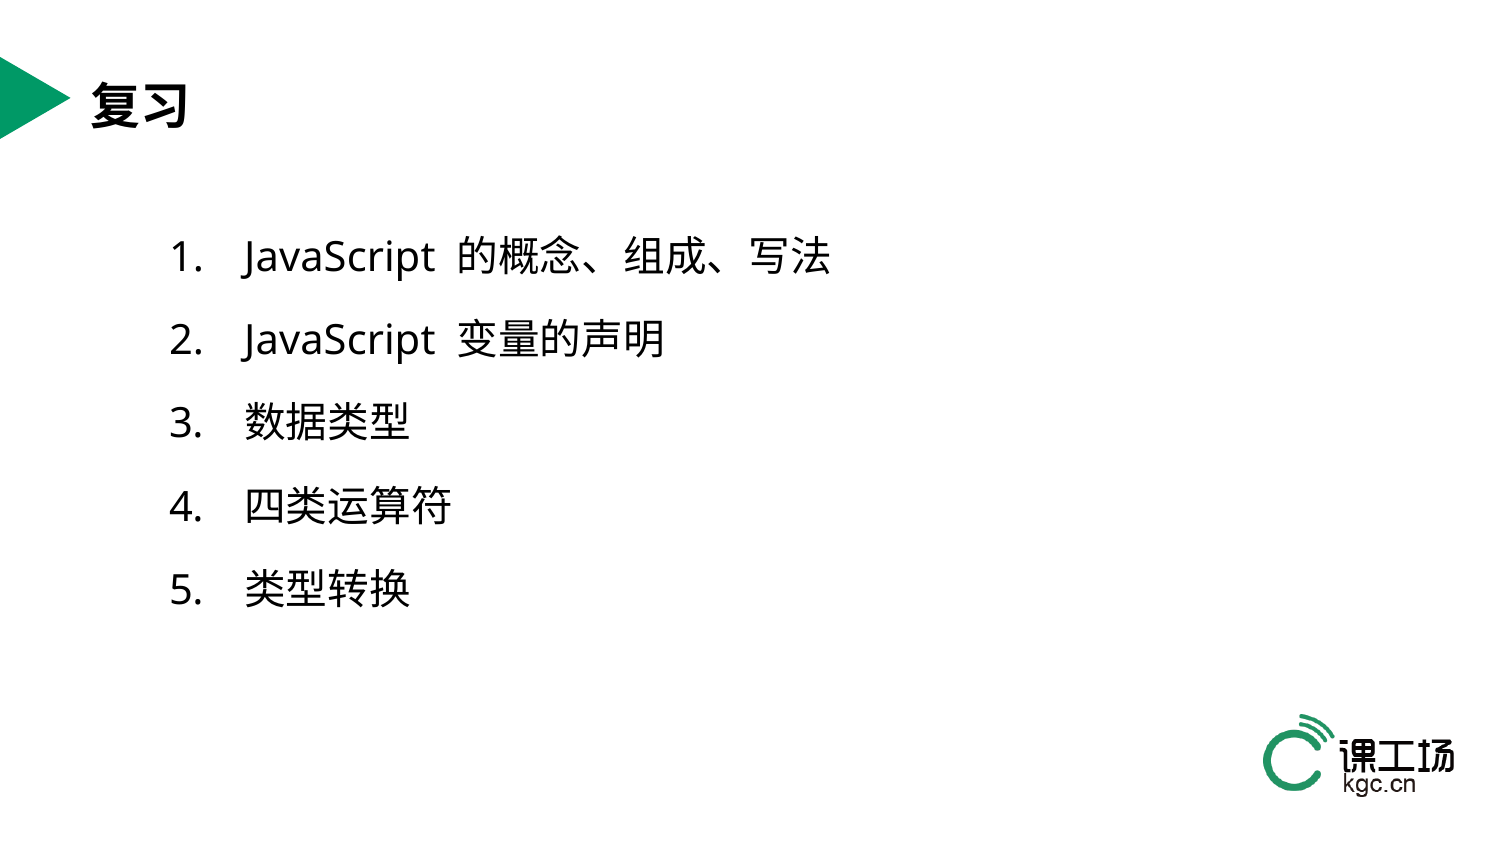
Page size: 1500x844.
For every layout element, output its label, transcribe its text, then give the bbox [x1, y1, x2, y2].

title 复习 [74, 33, 1426, 175]
list JavaScript 的概念、组成、写法 JavaScript 变量的声明 数据类型 四类运算符 类型转换 [153, 196, 1278, 700]
picture [1263, 714, 1454, 797]
